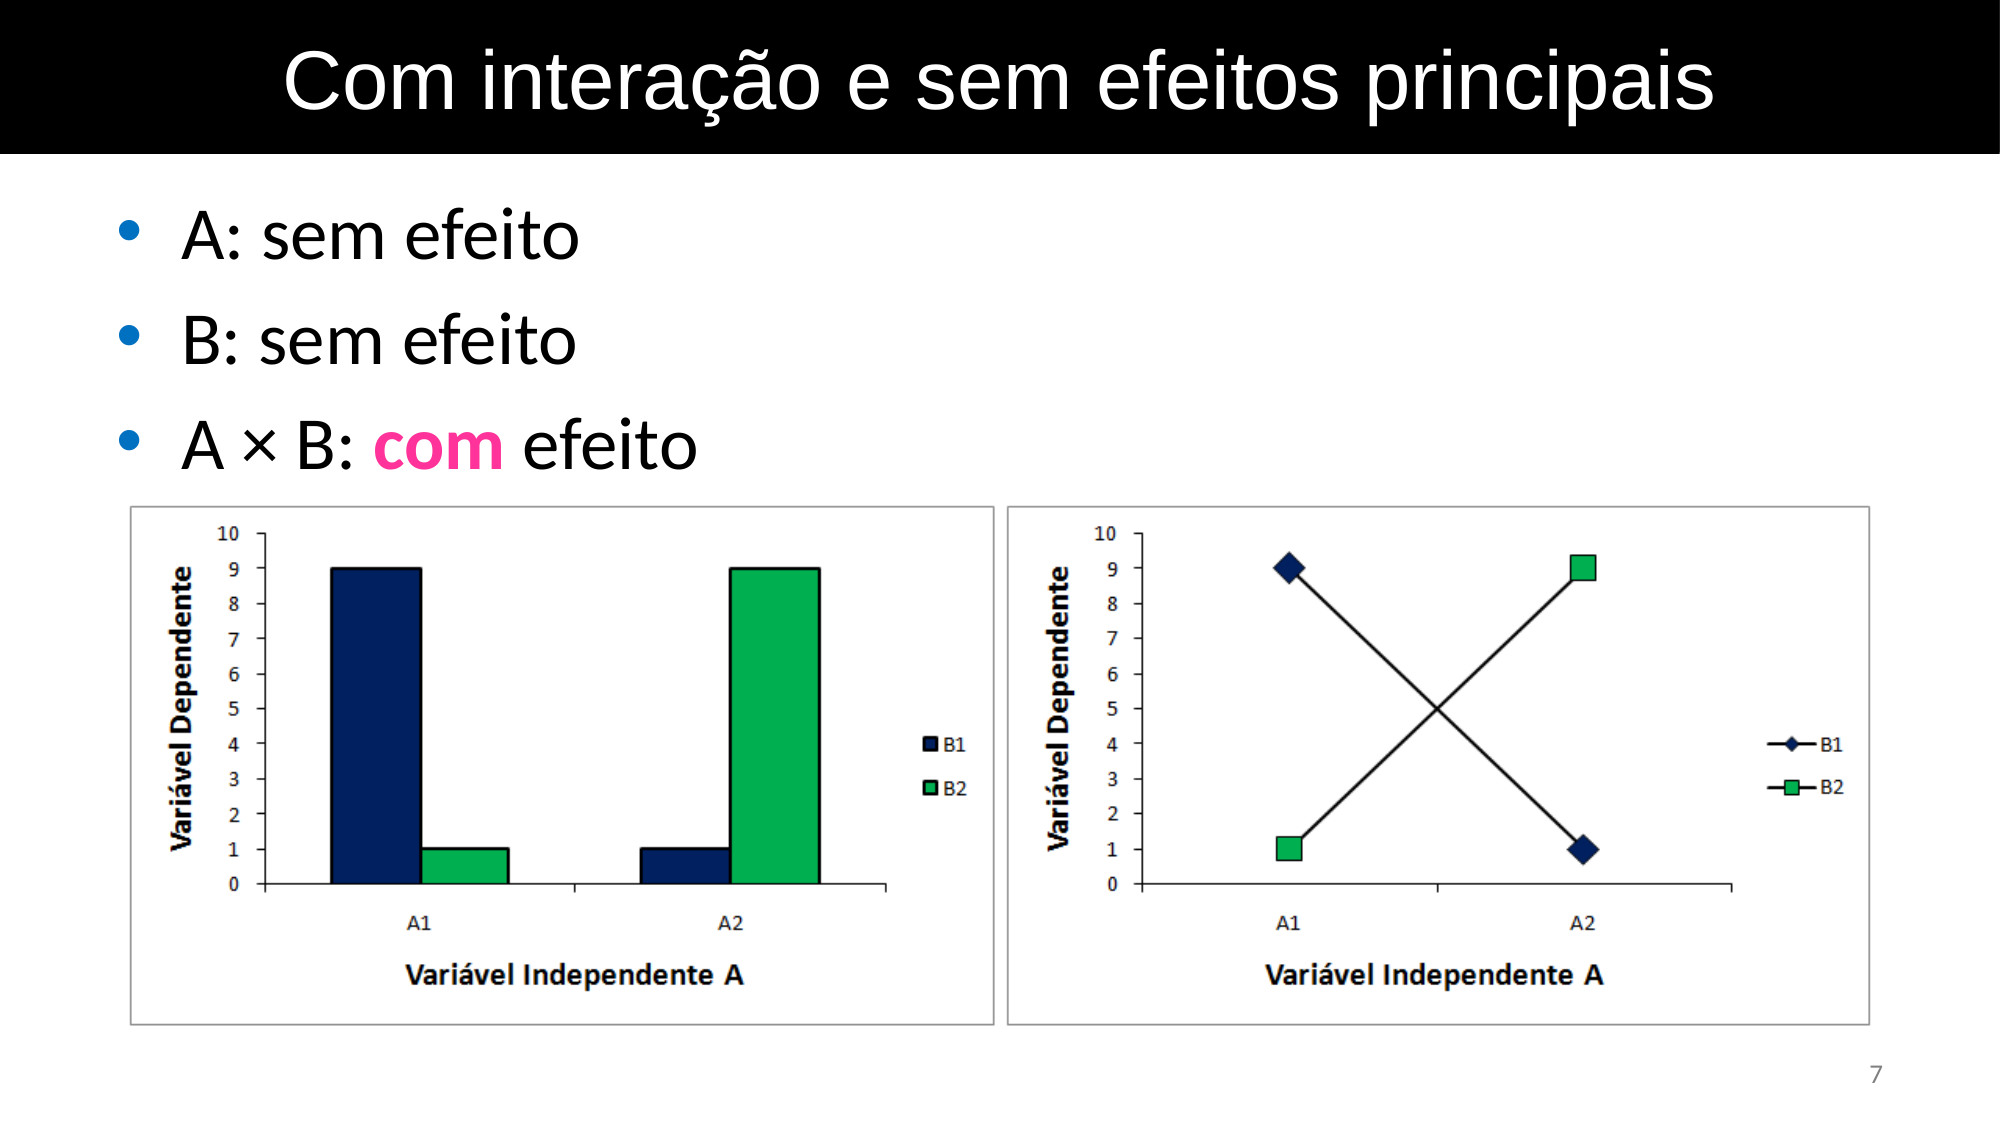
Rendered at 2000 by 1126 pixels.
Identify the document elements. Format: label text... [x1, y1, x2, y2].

text_box A: sem efeito B: sem efeito A × B: com efeito [99, 175, 1938, 1102]
slide_number 7 [1433, 1042, 1900, 1103]
picture [124, 499, 1875, 1032]
text_box Com interação e sem efeitos principais [0, 0, 2000, 154]
